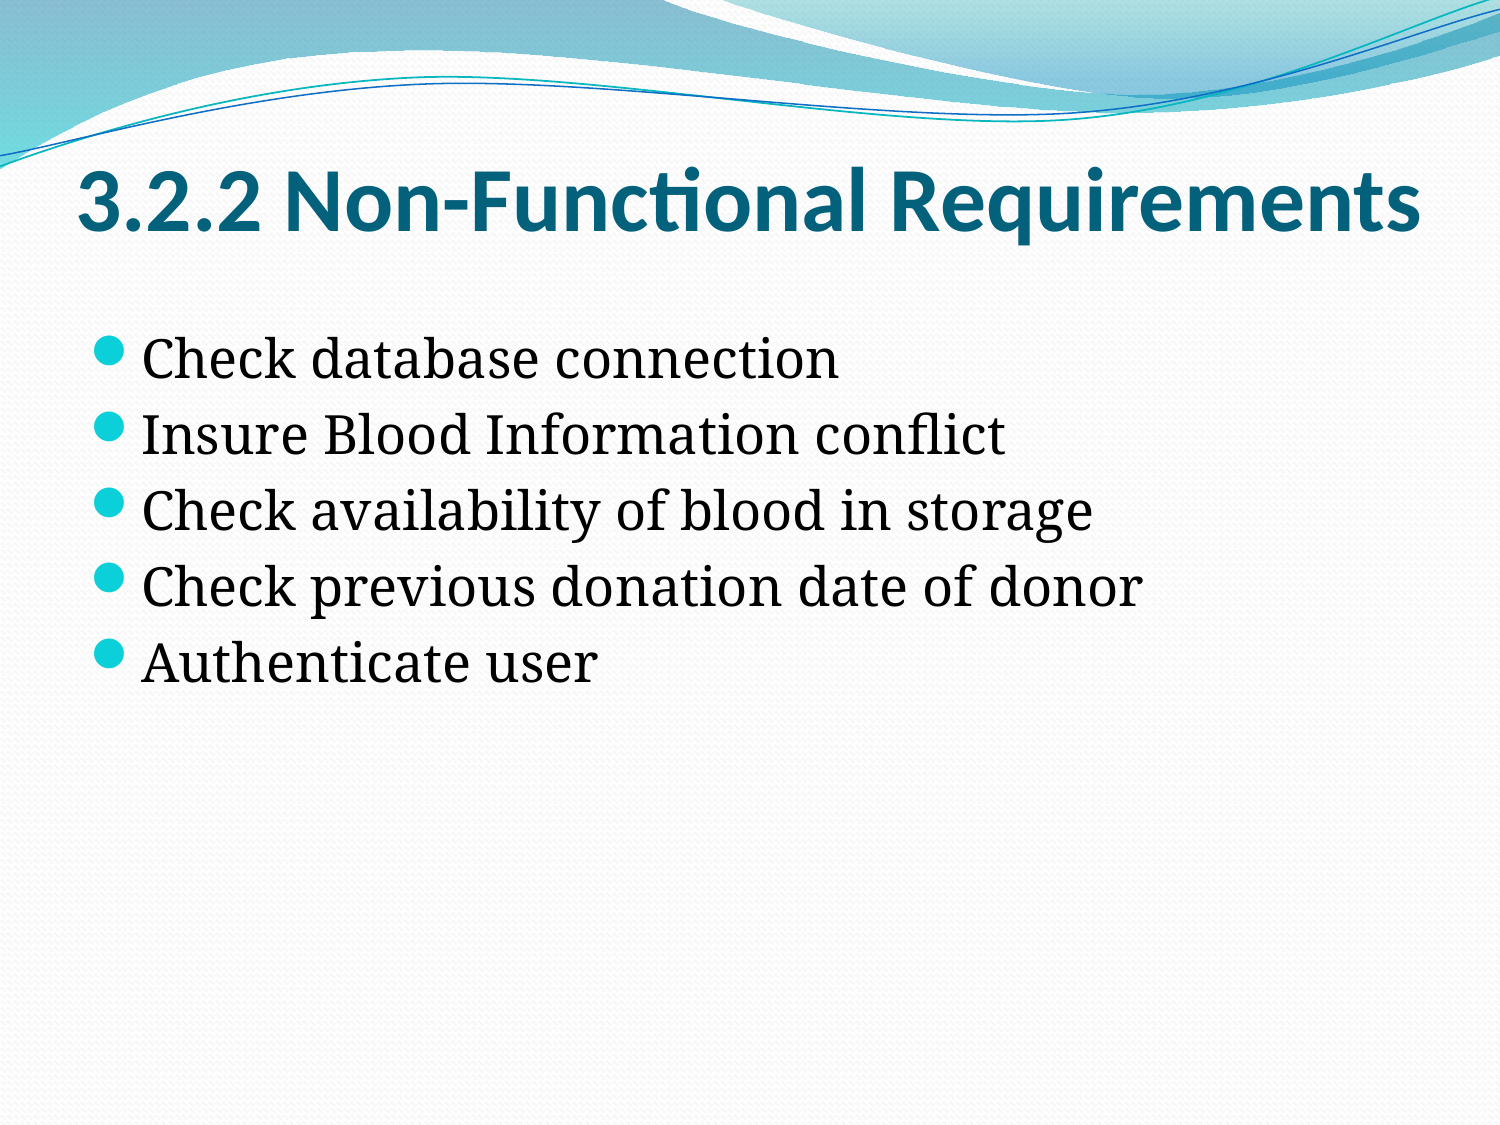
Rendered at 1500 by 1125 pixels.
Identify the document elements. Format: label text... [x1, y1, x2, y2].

list Check database connection Insure Blood Information conflict Check availability of blood in storage Check previous donation date of donor Authenticate user [75, 317, 1425, 1038]
title 3.2.2 Non-Functional Requirements [75, 115, 1425, 250]
